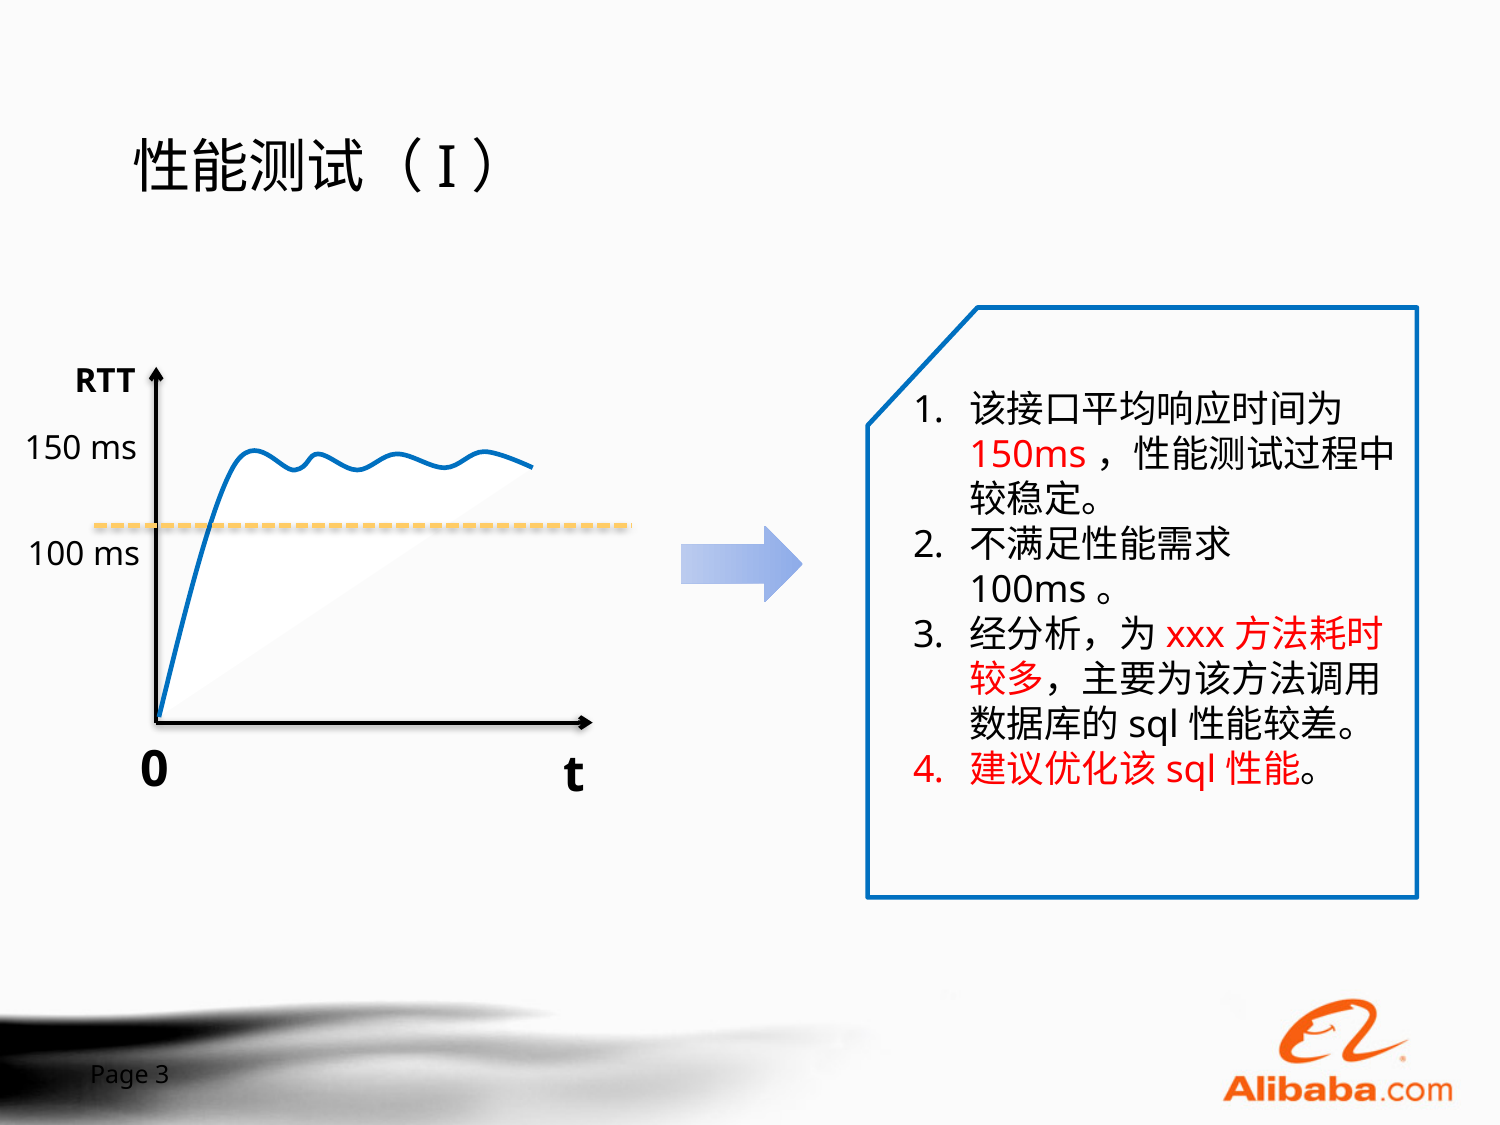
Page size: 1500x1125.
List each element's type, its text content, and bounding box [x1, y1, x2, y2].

text_box [680, 525, 804, 603]
footer Page 3 [75, 1025, 425, 1100]
title 性能测试（I） [117, 19, 1388, 207]
picture [0, 0, 1500, 1125]
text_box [867, 307, 1418, 898]
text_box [9, 351, 640, 811]
